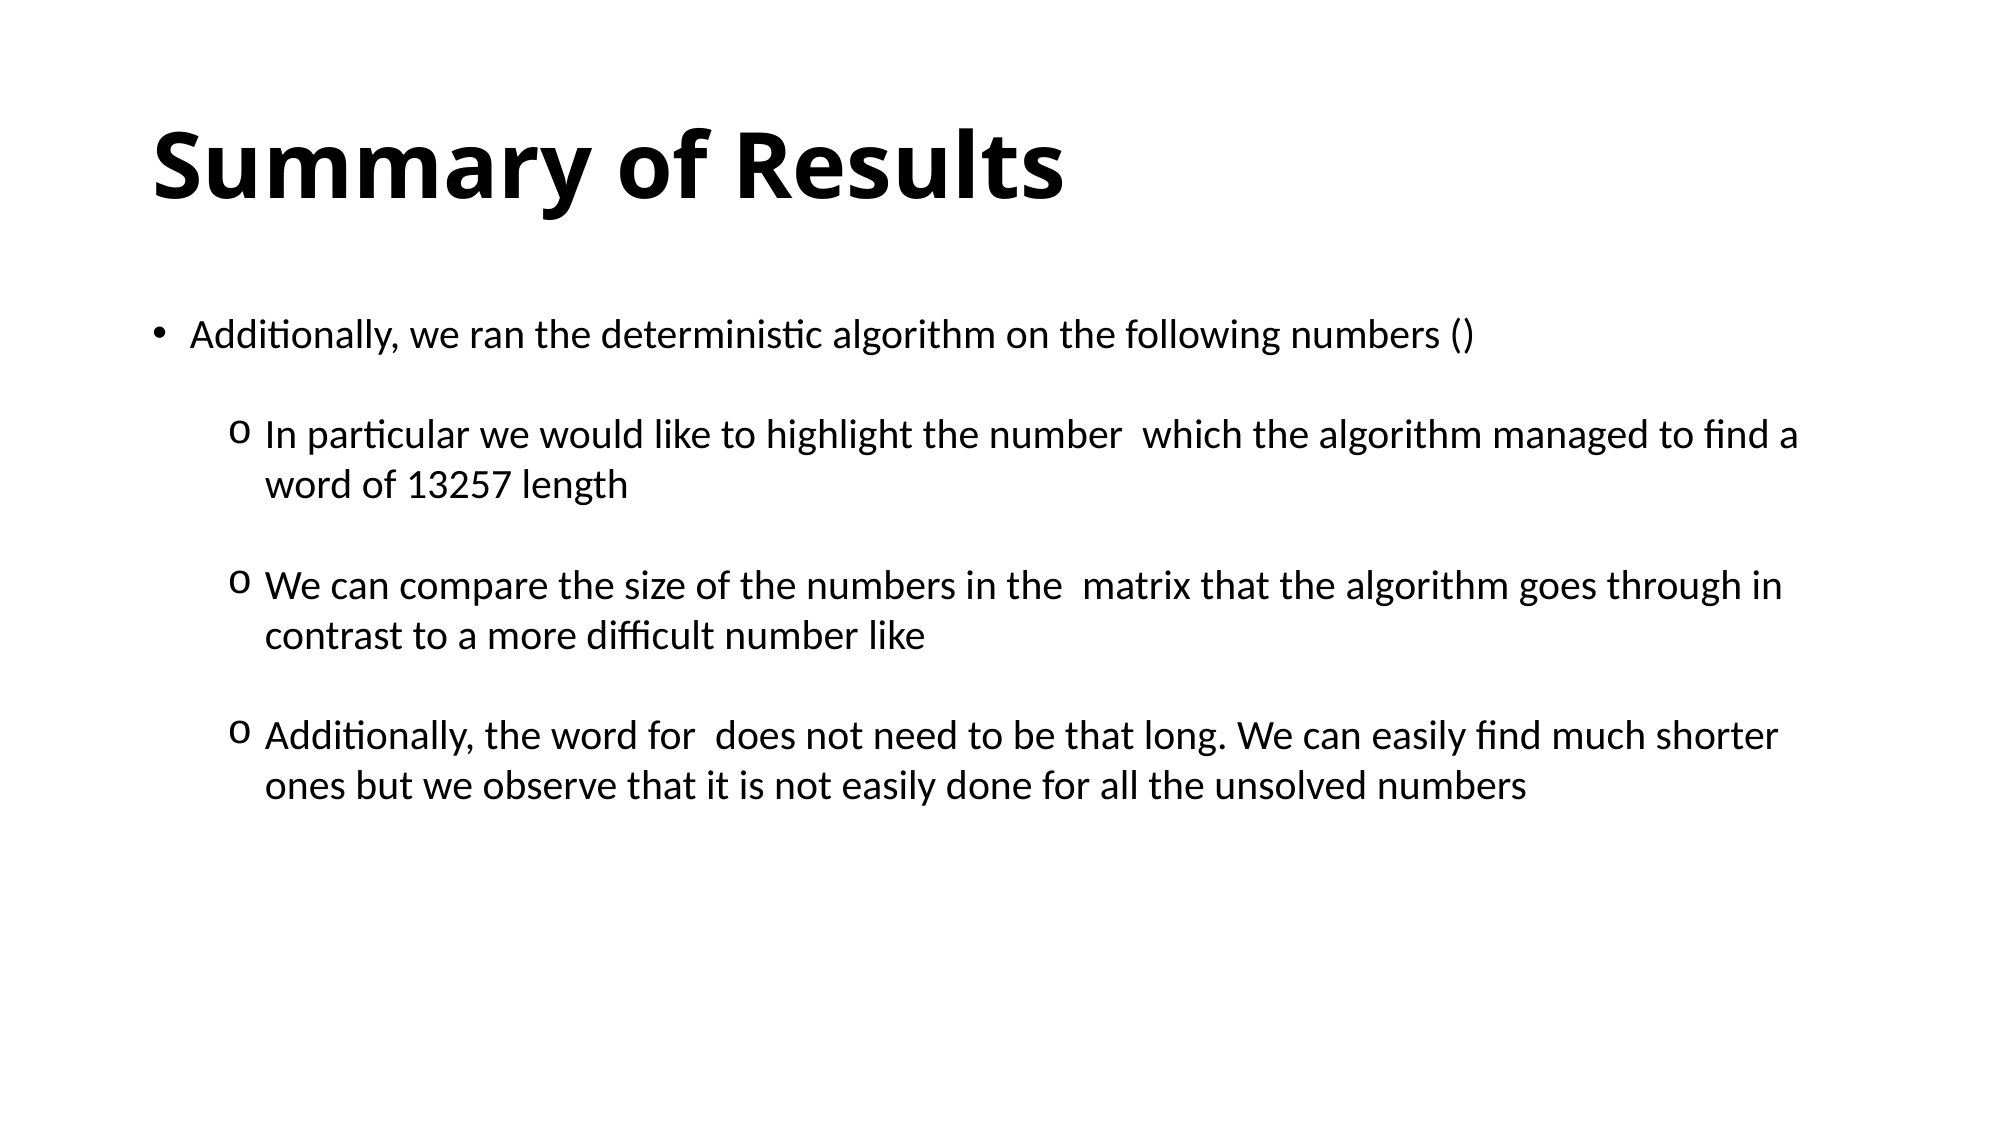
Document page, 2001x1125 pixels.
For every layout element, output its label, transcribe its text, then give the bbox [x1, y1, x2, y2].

title Summary of Results [137, 59, 1863, 278]
